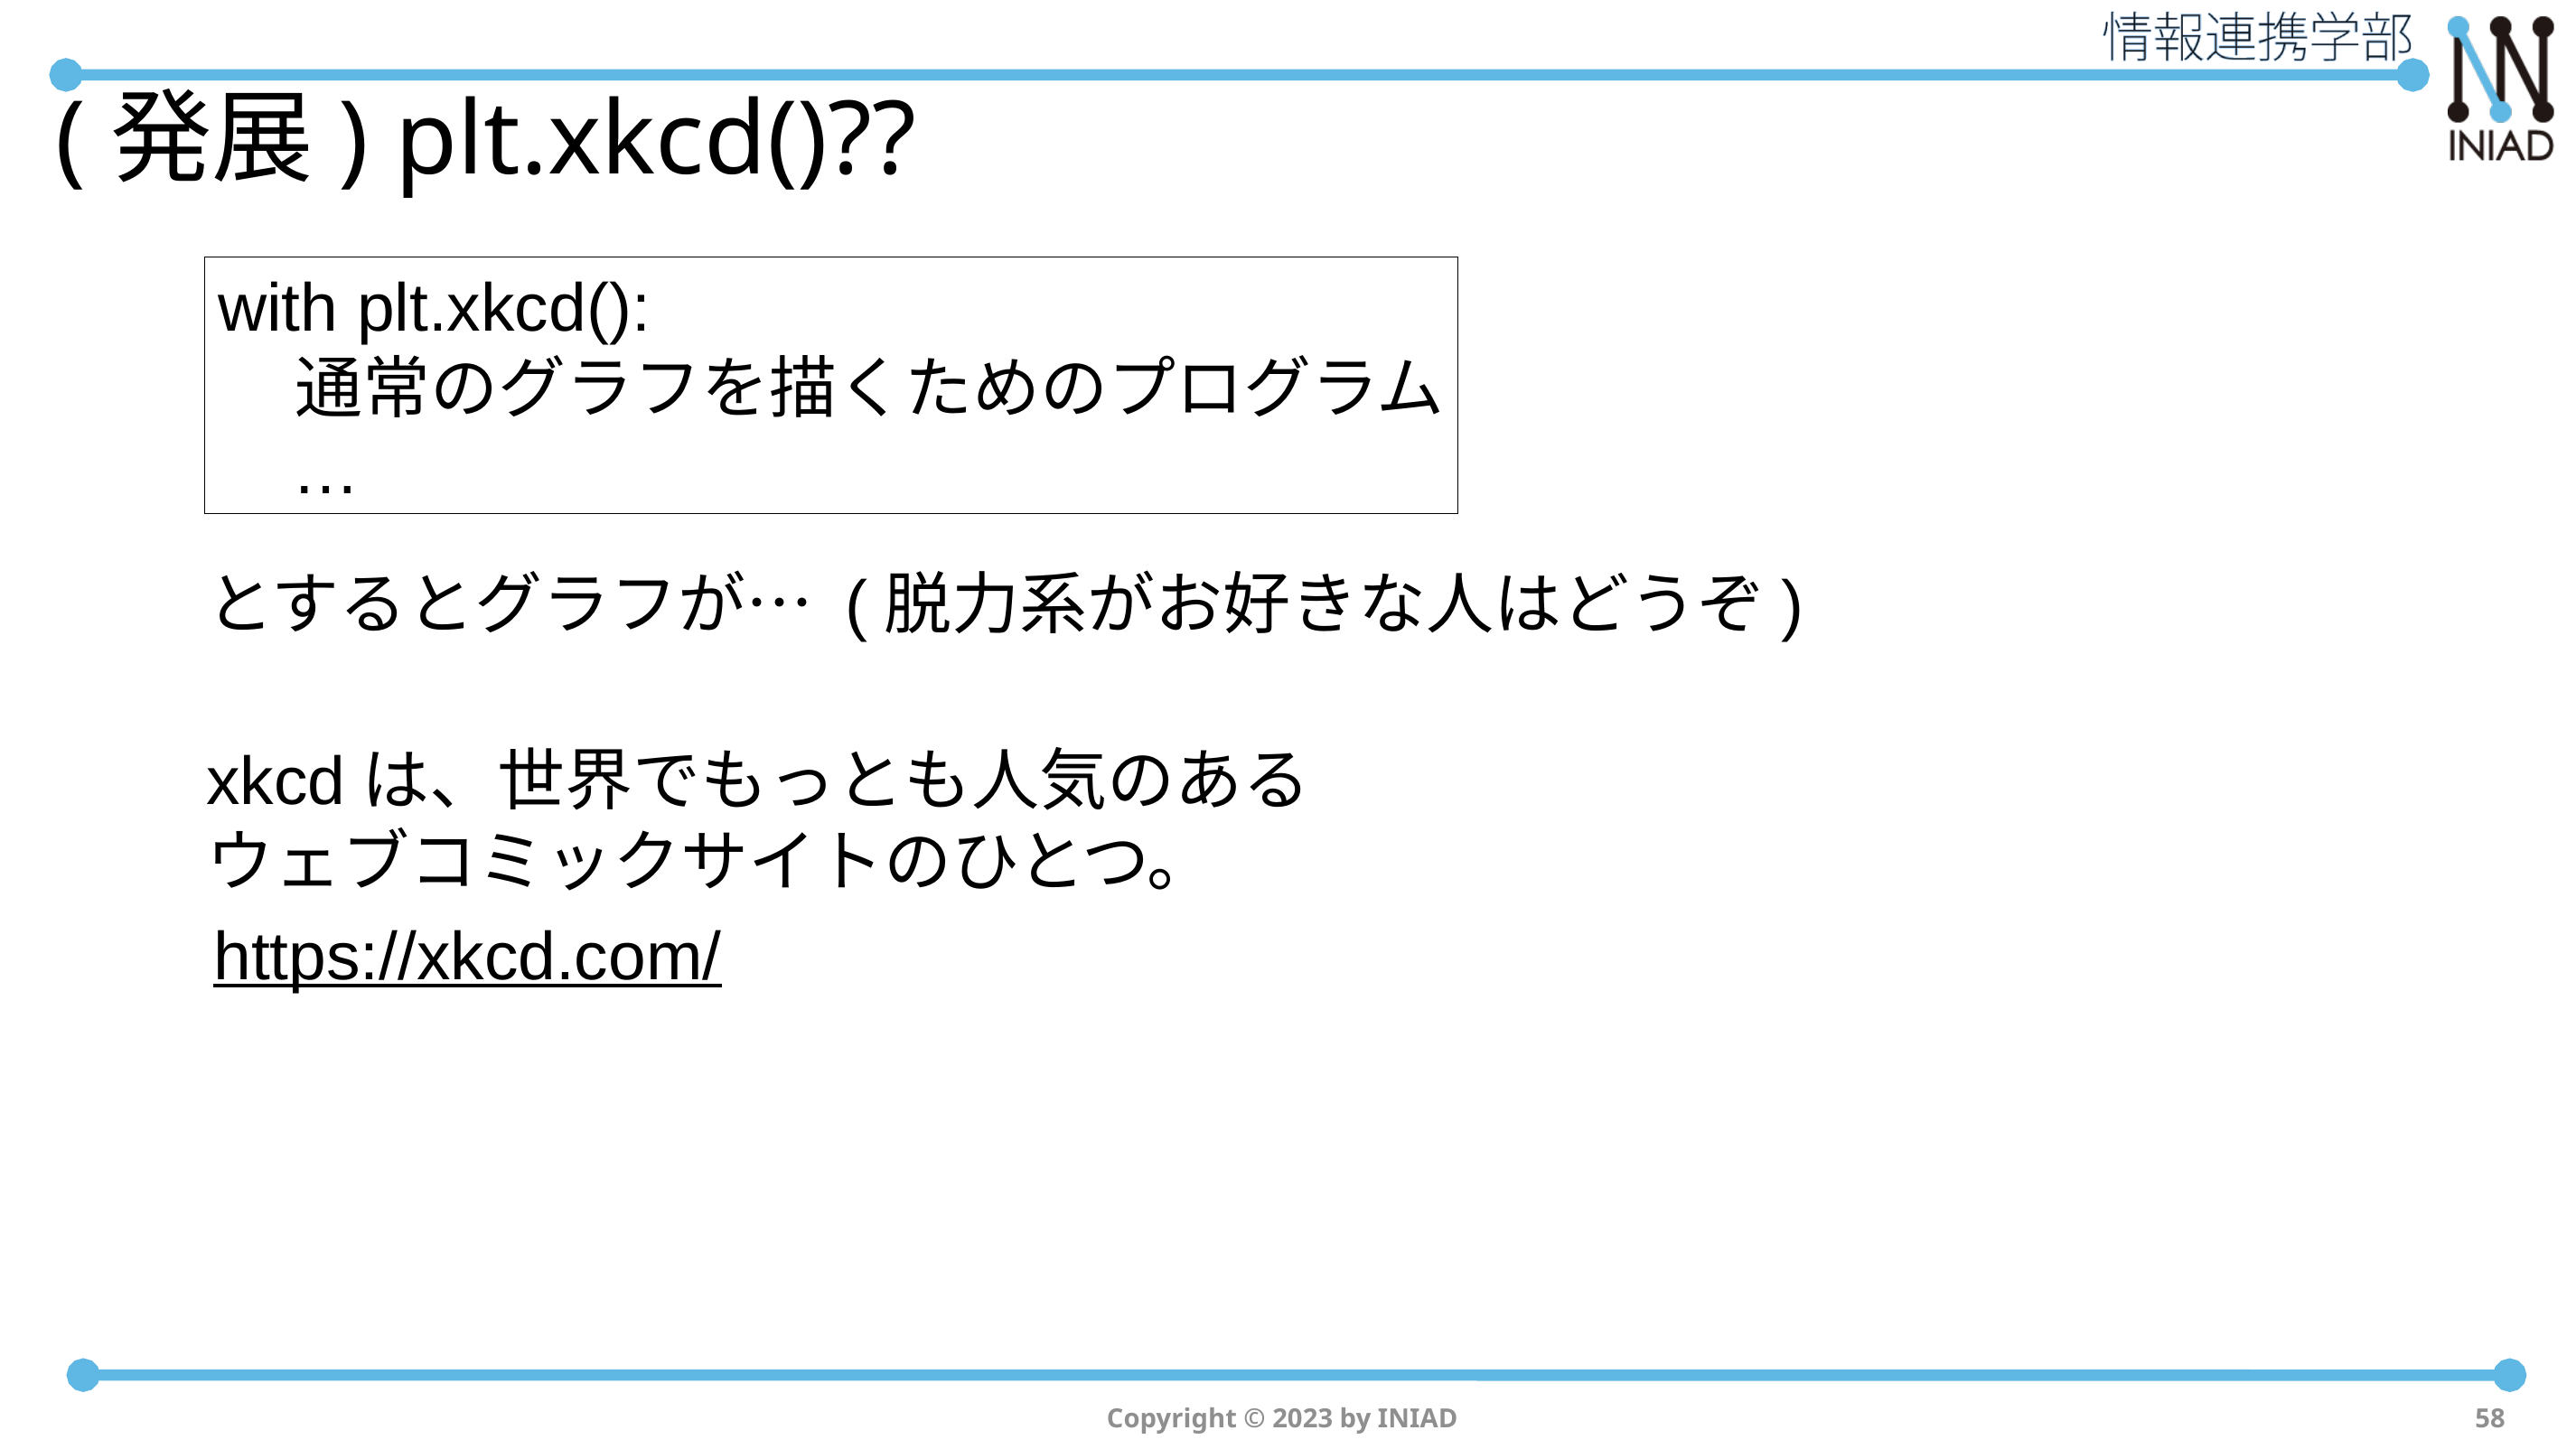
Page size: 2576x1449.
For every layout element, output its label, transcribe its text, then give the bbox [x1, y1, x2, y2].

text_box xkcdは、世界でもっとも人気のあるウェブコミックサイトのひとつ。 [192, 730, 1382, 907]
text_box とするとグラフが… (脱力系がお好きな人はどうぞ) [192, 553, 1880, 649]
footer Copyright © 2023 by INIAD [59, 1374, 2506, 1445]
text_box with plt.xkcd(): 通常のグラフを描くためのプログラム … [204, 257, 1458, 514]
title (発展) plt.xkcd()?? [55, 71, 2413, 282]
picture [2448, 12, 2555, 170]
text_box https://xkcd.com/ [200, 907, 852, 1001]
slide_number 58 [2376, 1376, 2519, 1445]
